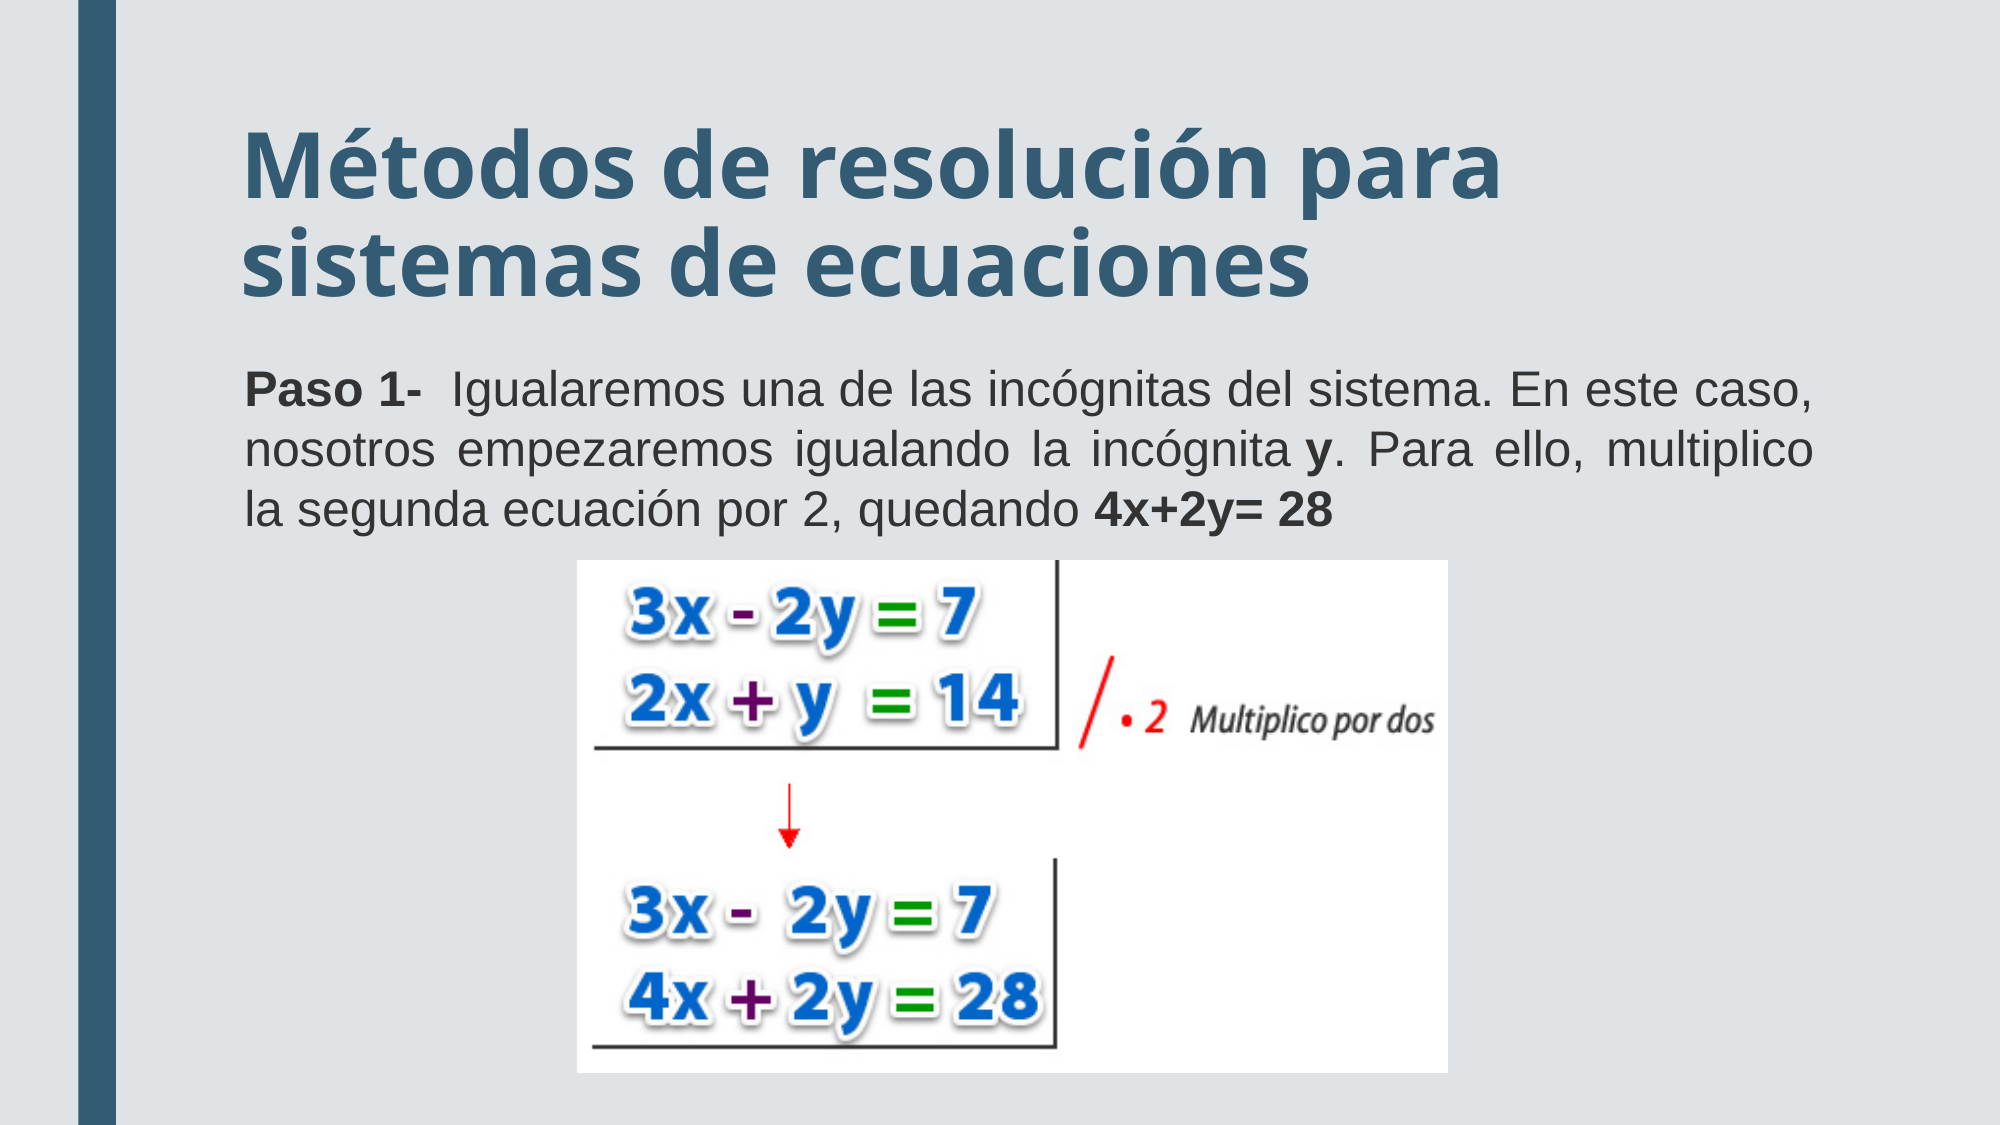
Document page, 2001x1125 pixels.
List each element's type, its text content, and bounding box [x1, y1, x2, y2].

picture [577, 560, 1448, 1073]
text_box Paso 1- Igualaremos una de las incógnitas del sistema. En este caso, nosotros empezaremos igualando la incógnita y. Para ello, multiplico la segunda ecuación por 2, quedando 4x+2y= 28 [229, 349, 1830, 962]
title Métodos de resolución para sistemas de ecuaciones [225, 112, 1800, 357]
